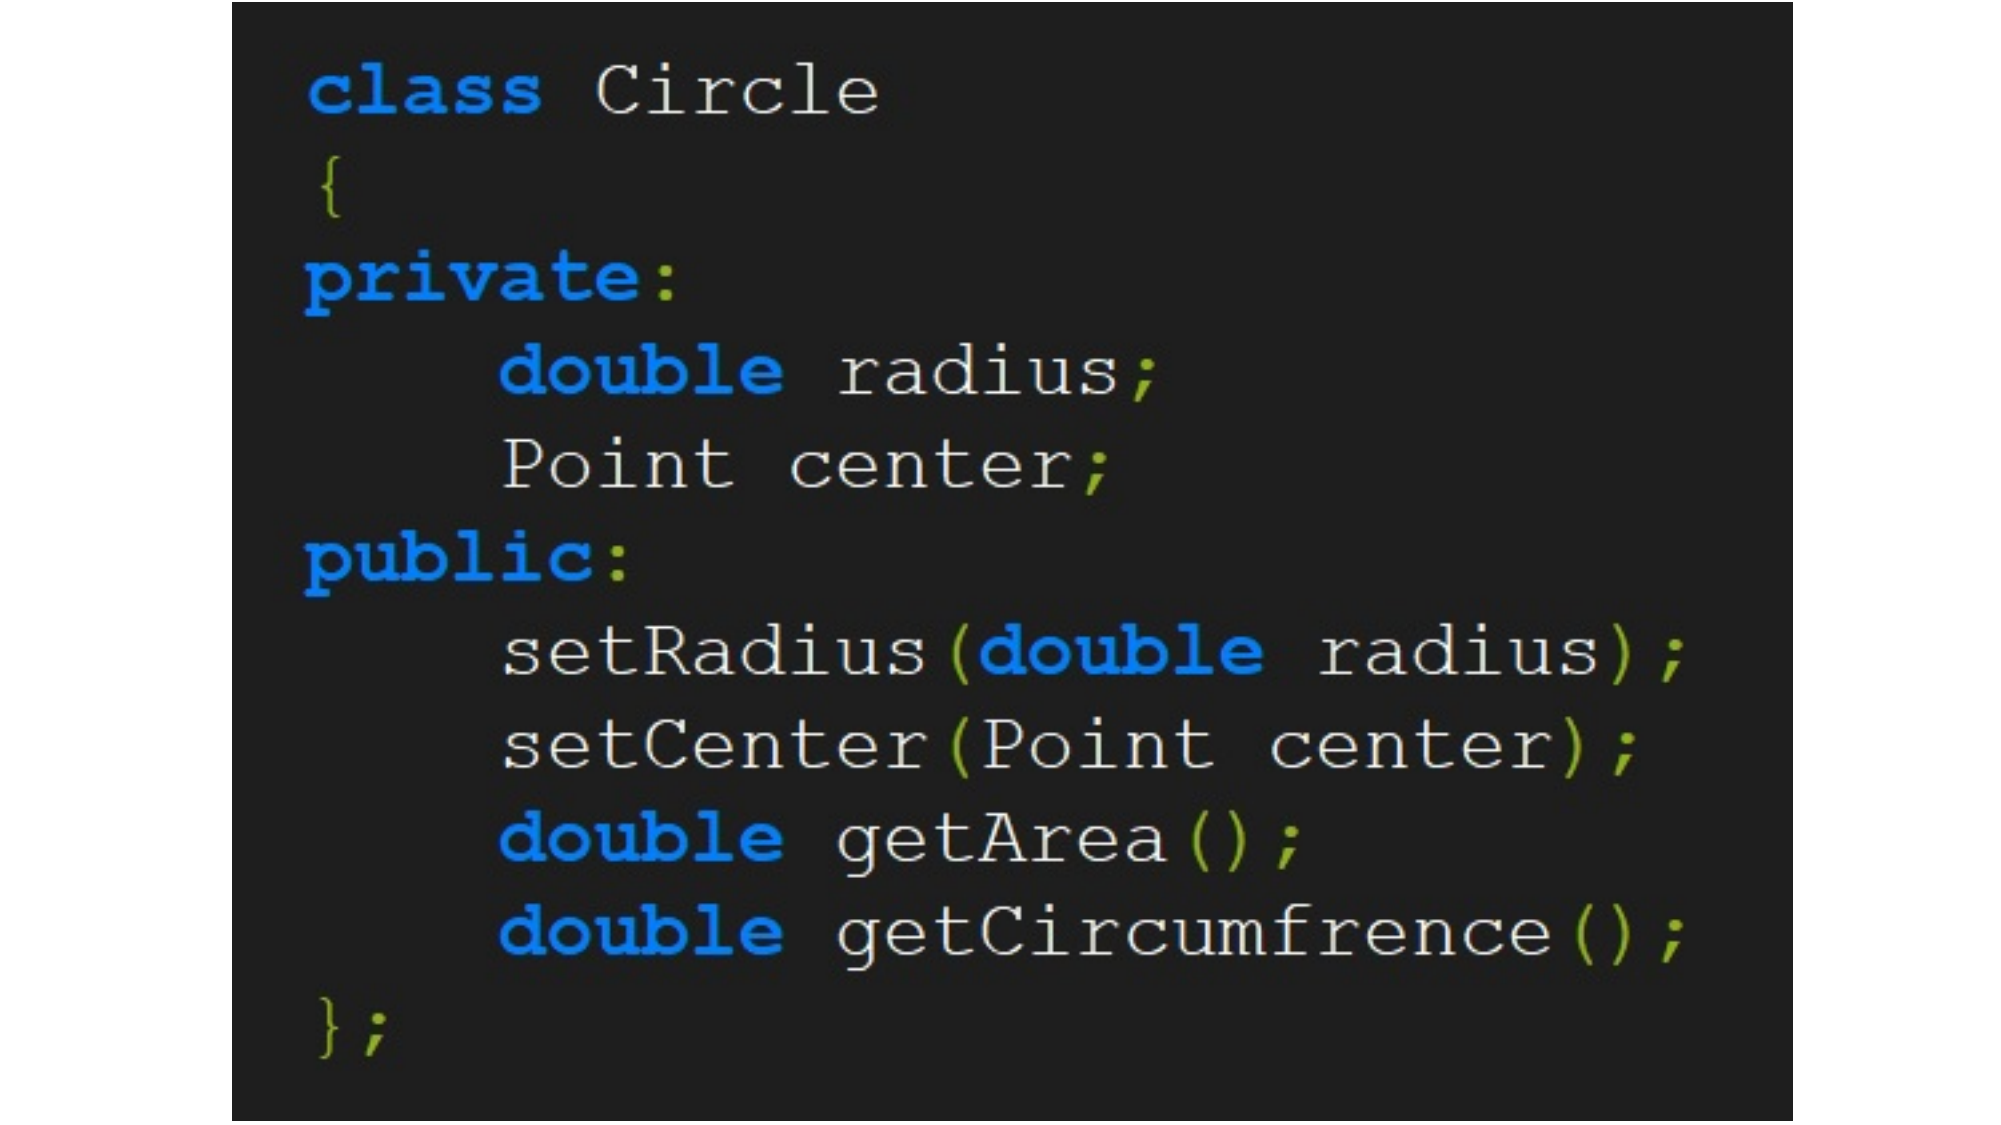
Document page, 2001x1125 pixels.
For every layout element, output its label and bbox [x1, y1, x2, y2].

list [232, 2, 1793, 1121]
